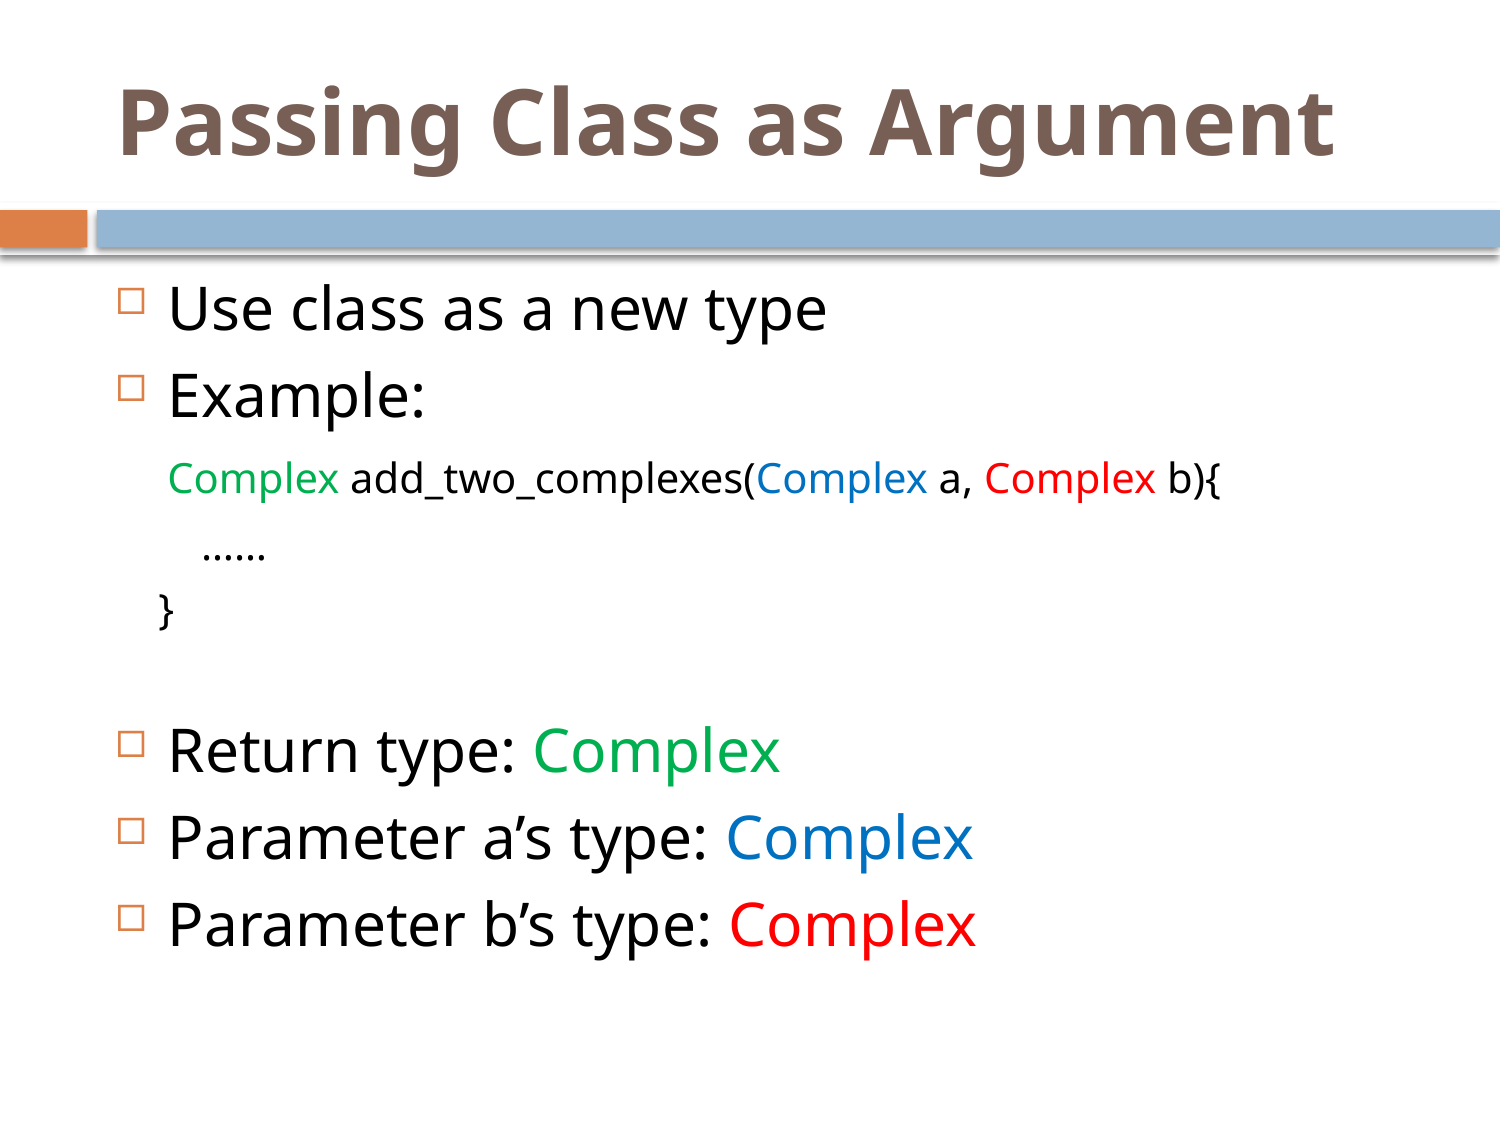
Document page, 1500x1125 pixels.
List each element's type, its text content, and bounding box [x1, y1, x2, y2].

title Passing Class as Argument [100, 37, 1438, 200]
list Use class as a new type Example: Complex add_two_complexes(Complex a, Complex b){ …… } Return type: Complex Parameter a’s type: Complex Parameter b’s type: Complex [100, 262, 1438, 1000]
